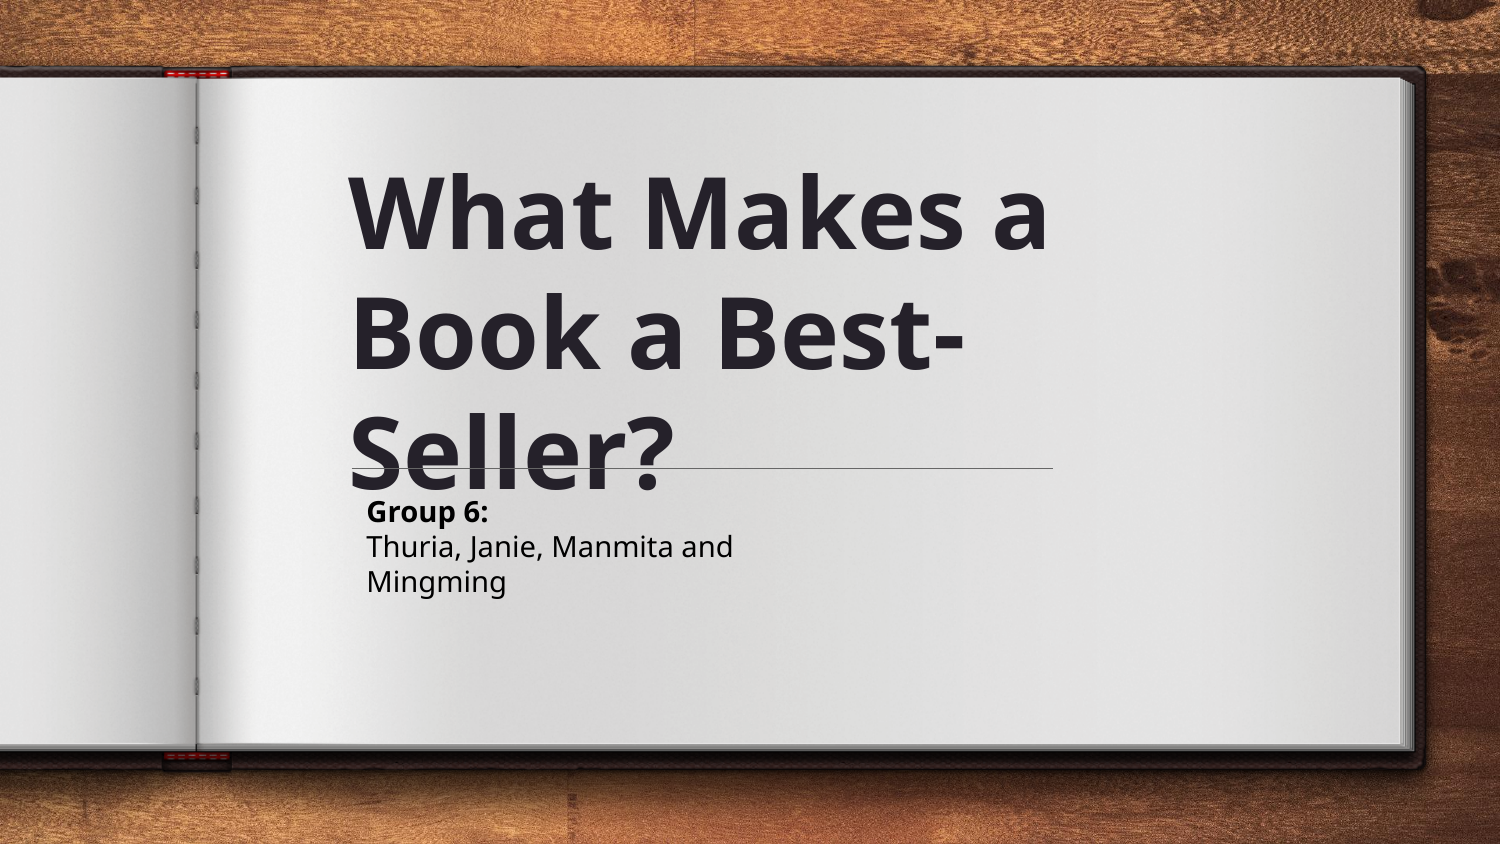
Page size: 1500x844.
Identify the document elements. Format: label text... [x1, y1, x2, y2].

picture [0, 0, 1500, 844]
title What Makes a Book a Best-Seller? [333, 234, 1205, 425]
text_box Group 6: Thuria, Janie, Manmita and Mingming [351, 478, 886, 606]
